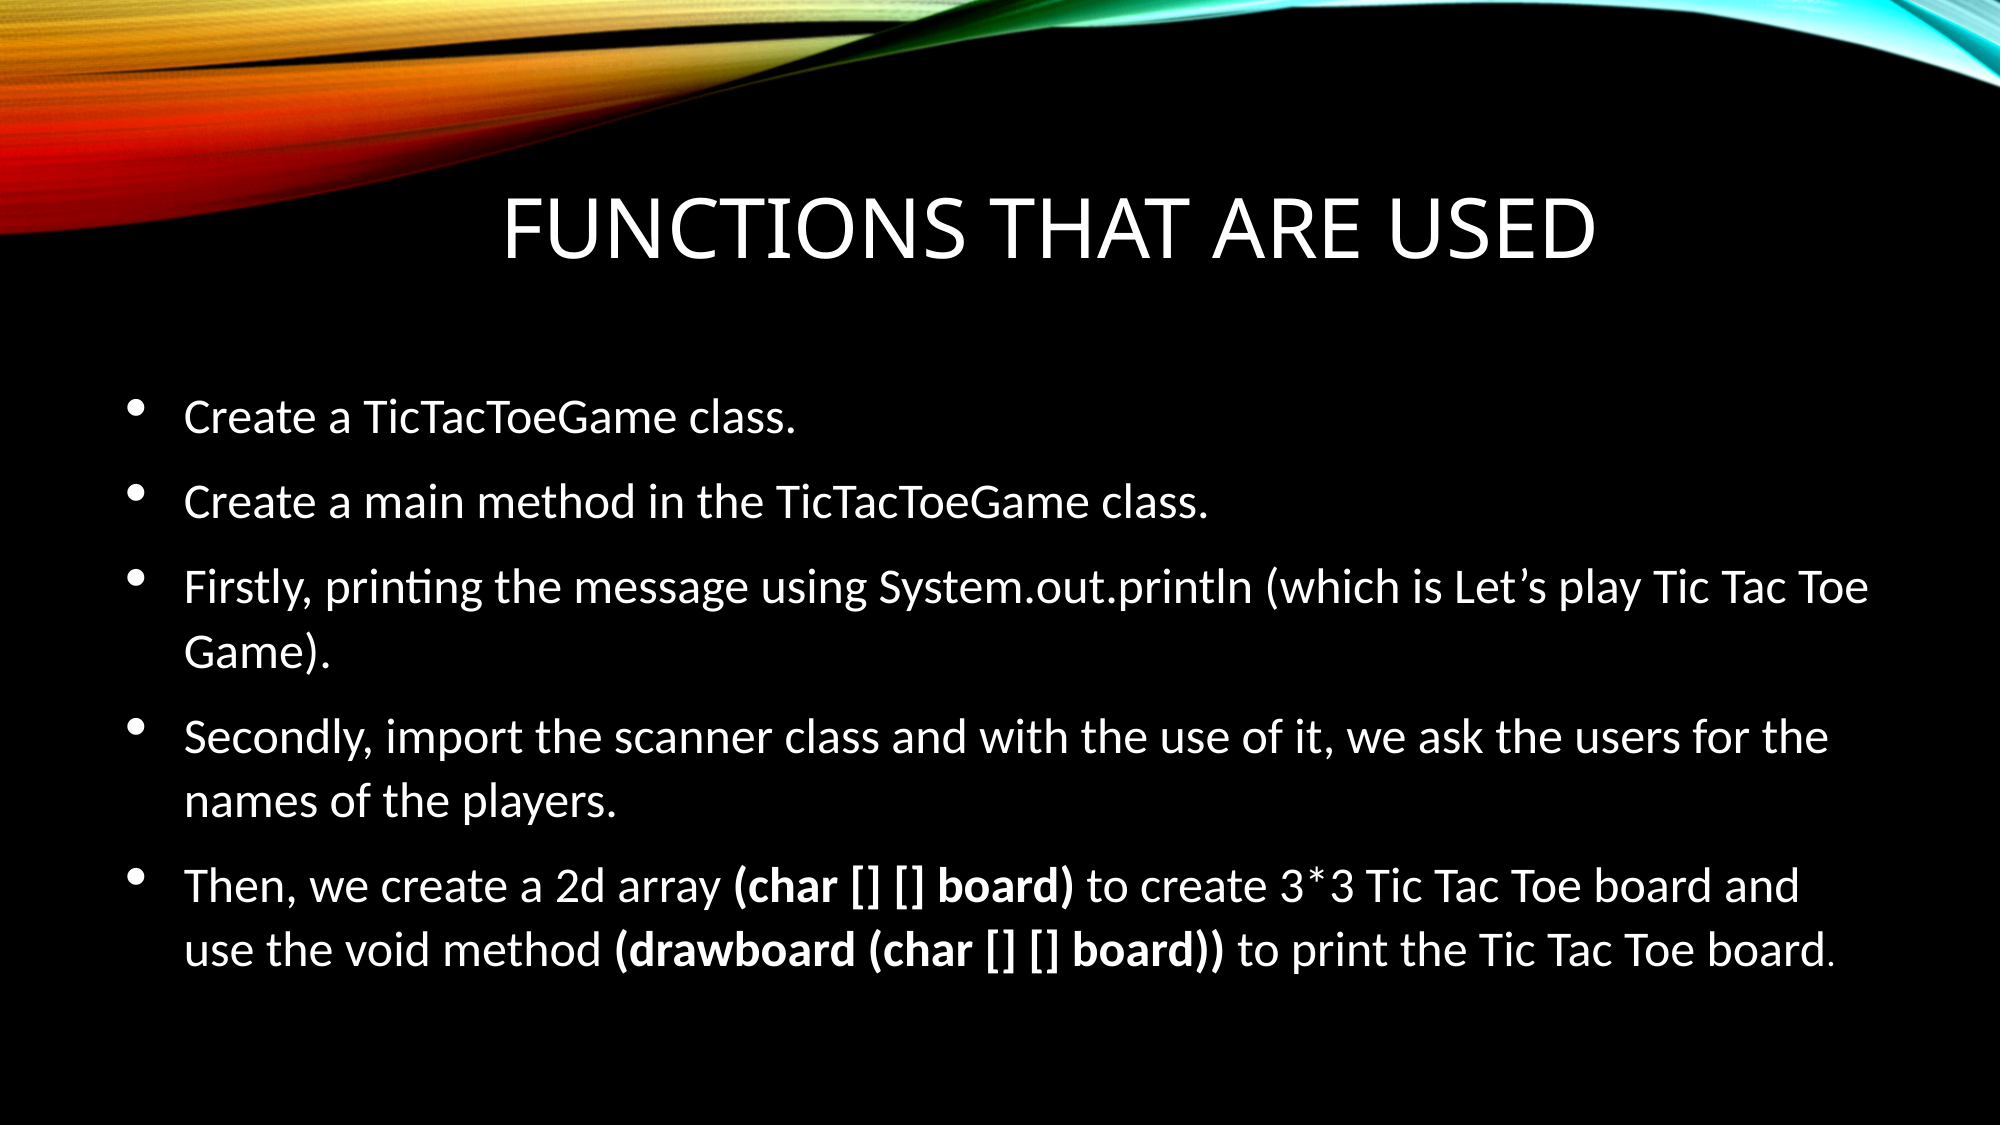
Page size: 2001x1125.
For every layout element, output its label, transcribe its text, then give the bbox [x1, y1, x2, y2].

picture [0, 0, 2000, 237]
title Functions that are used [474, 125, 1615, 338]
list Create a TicTacToeGame class. Create a main method in the TicTacToeGame class. Firstly, printing the message using System.out.println (which is Let’s play Tic Tac Toe Game). Secondly, import the scanner class and with the use of it, we ask the users for the names of the players. Then, we create a 2d array (char [] [] board) to create 3*3 Tic Tac Toe board and use the void method (drawboard (char [] [] board)) to print the Tic Tac Toe board. [112, 372, 1888, 1033]
